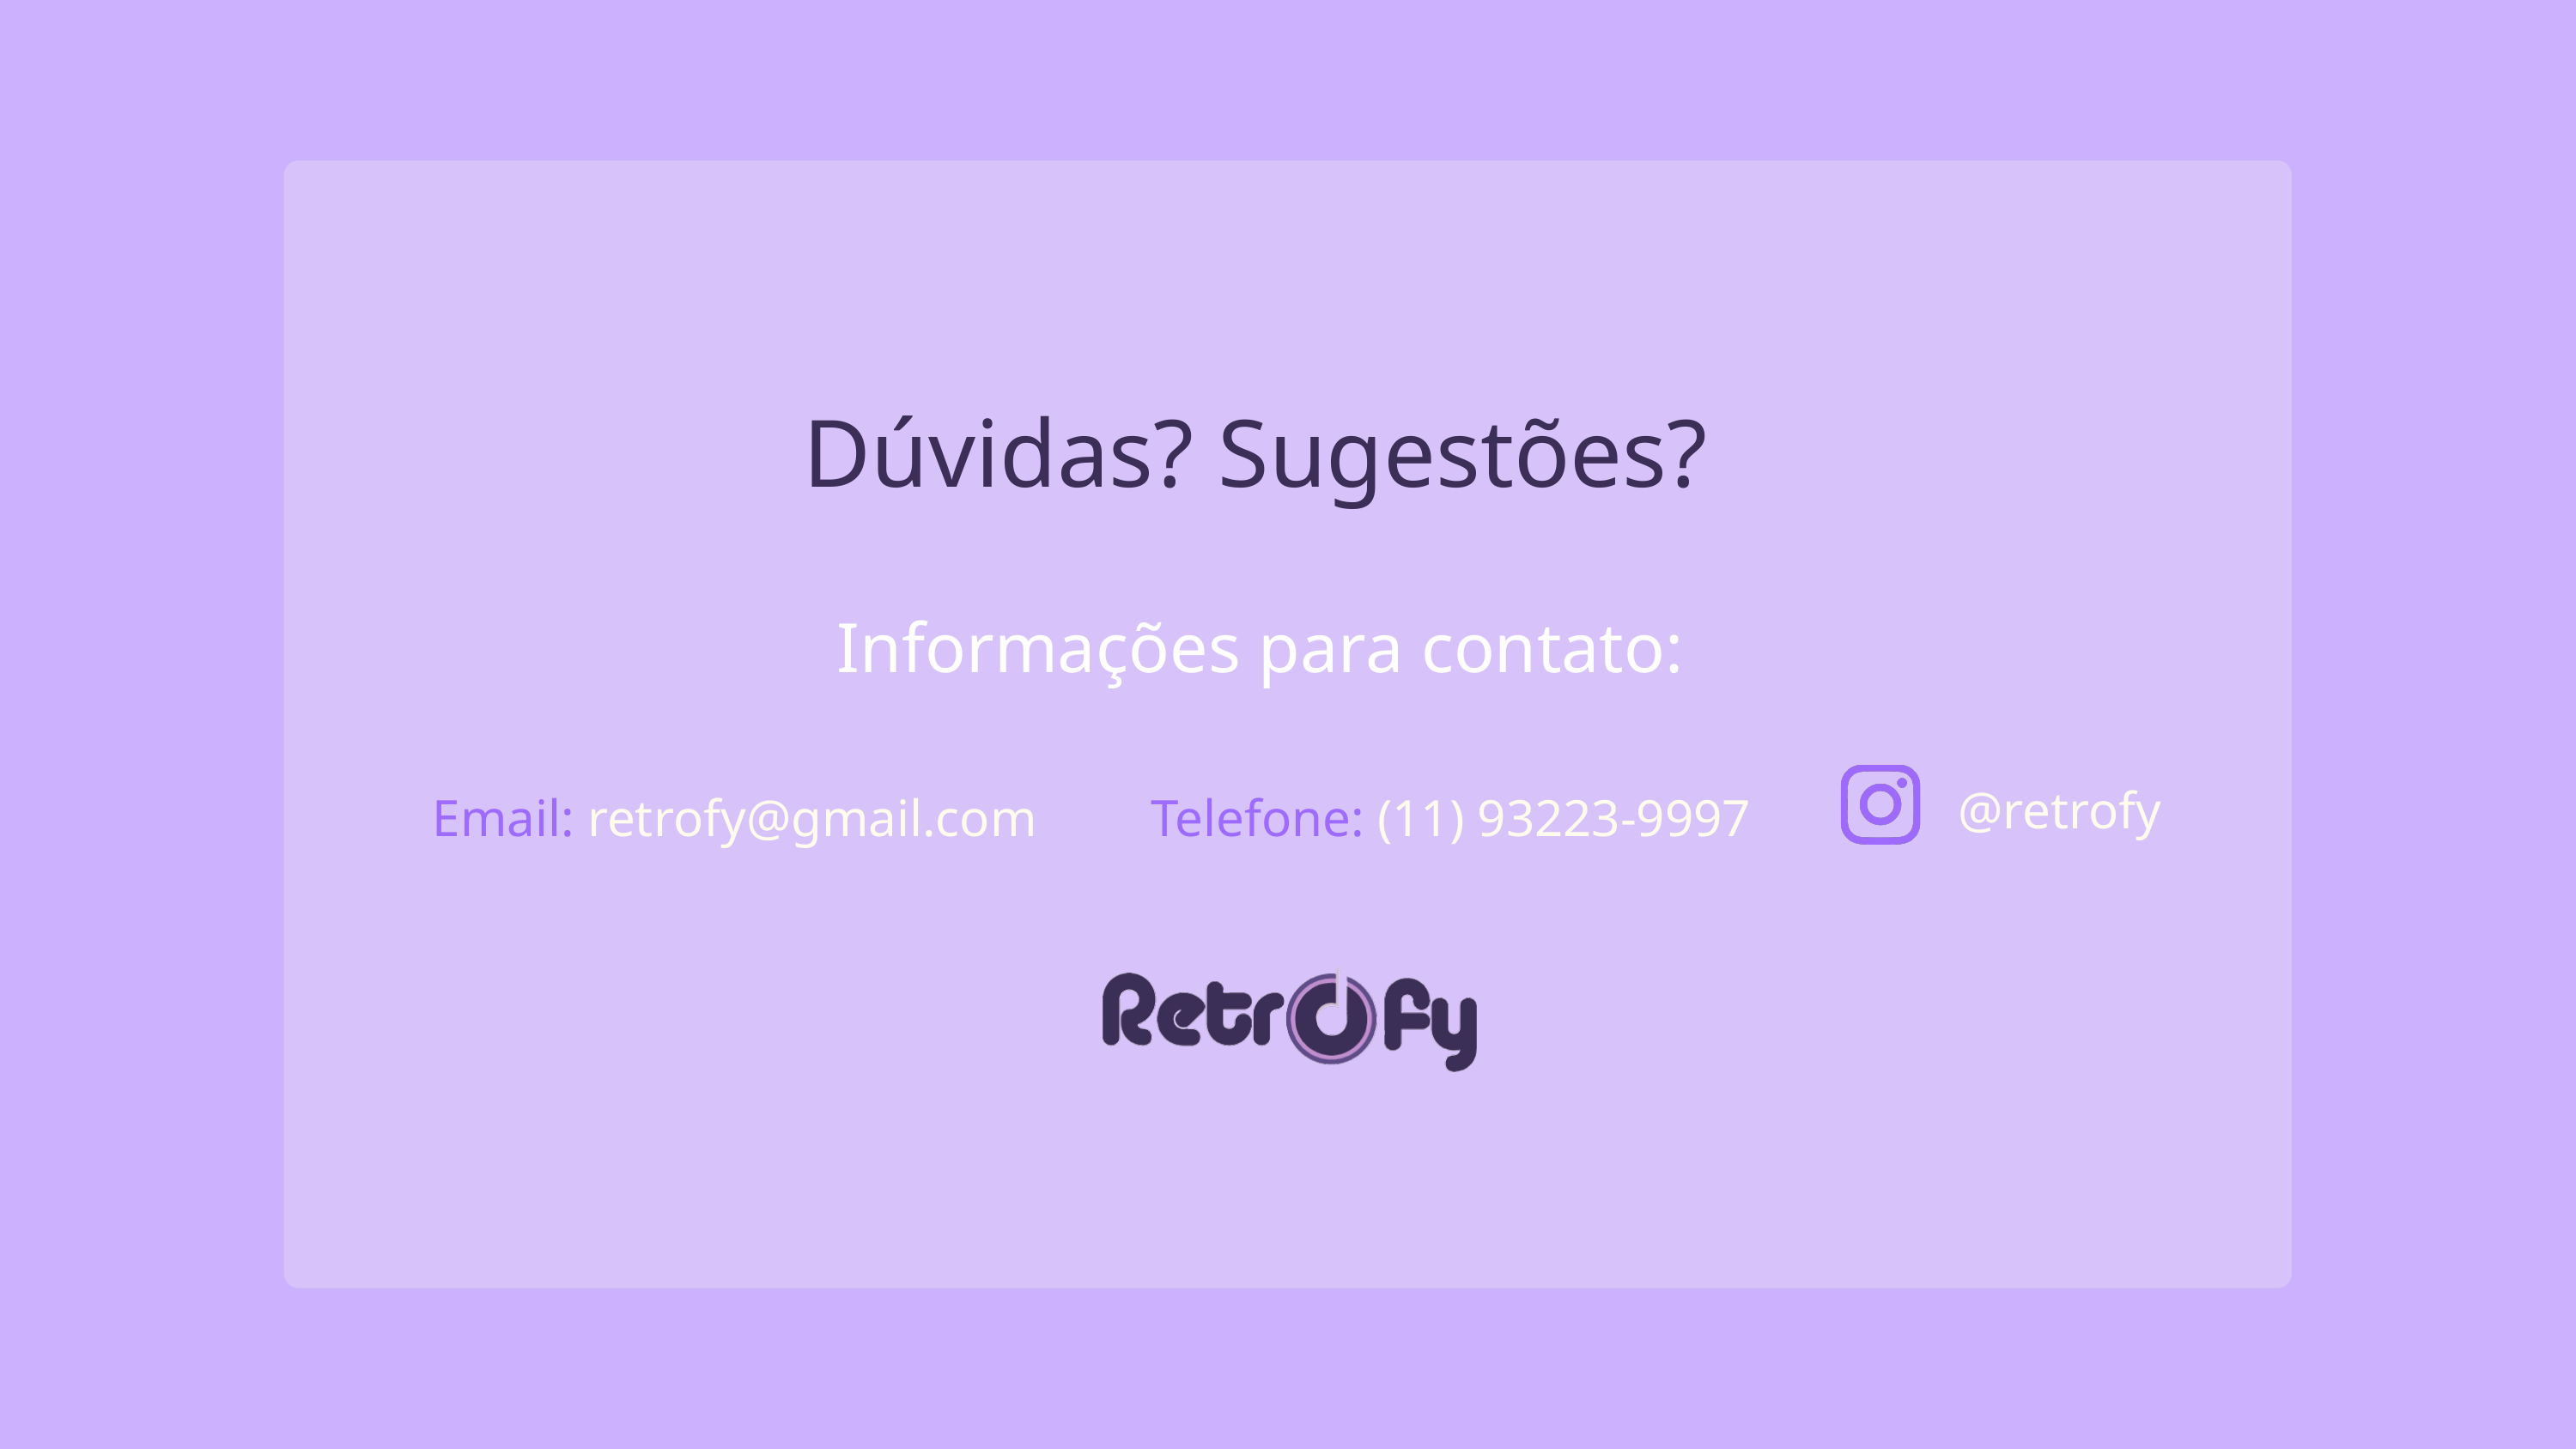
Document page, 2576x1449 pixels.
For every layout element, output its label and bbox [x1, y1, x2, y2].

text_box [1840, 764, 2167, 845]
text_box [283, 160, 2293, 1288]
